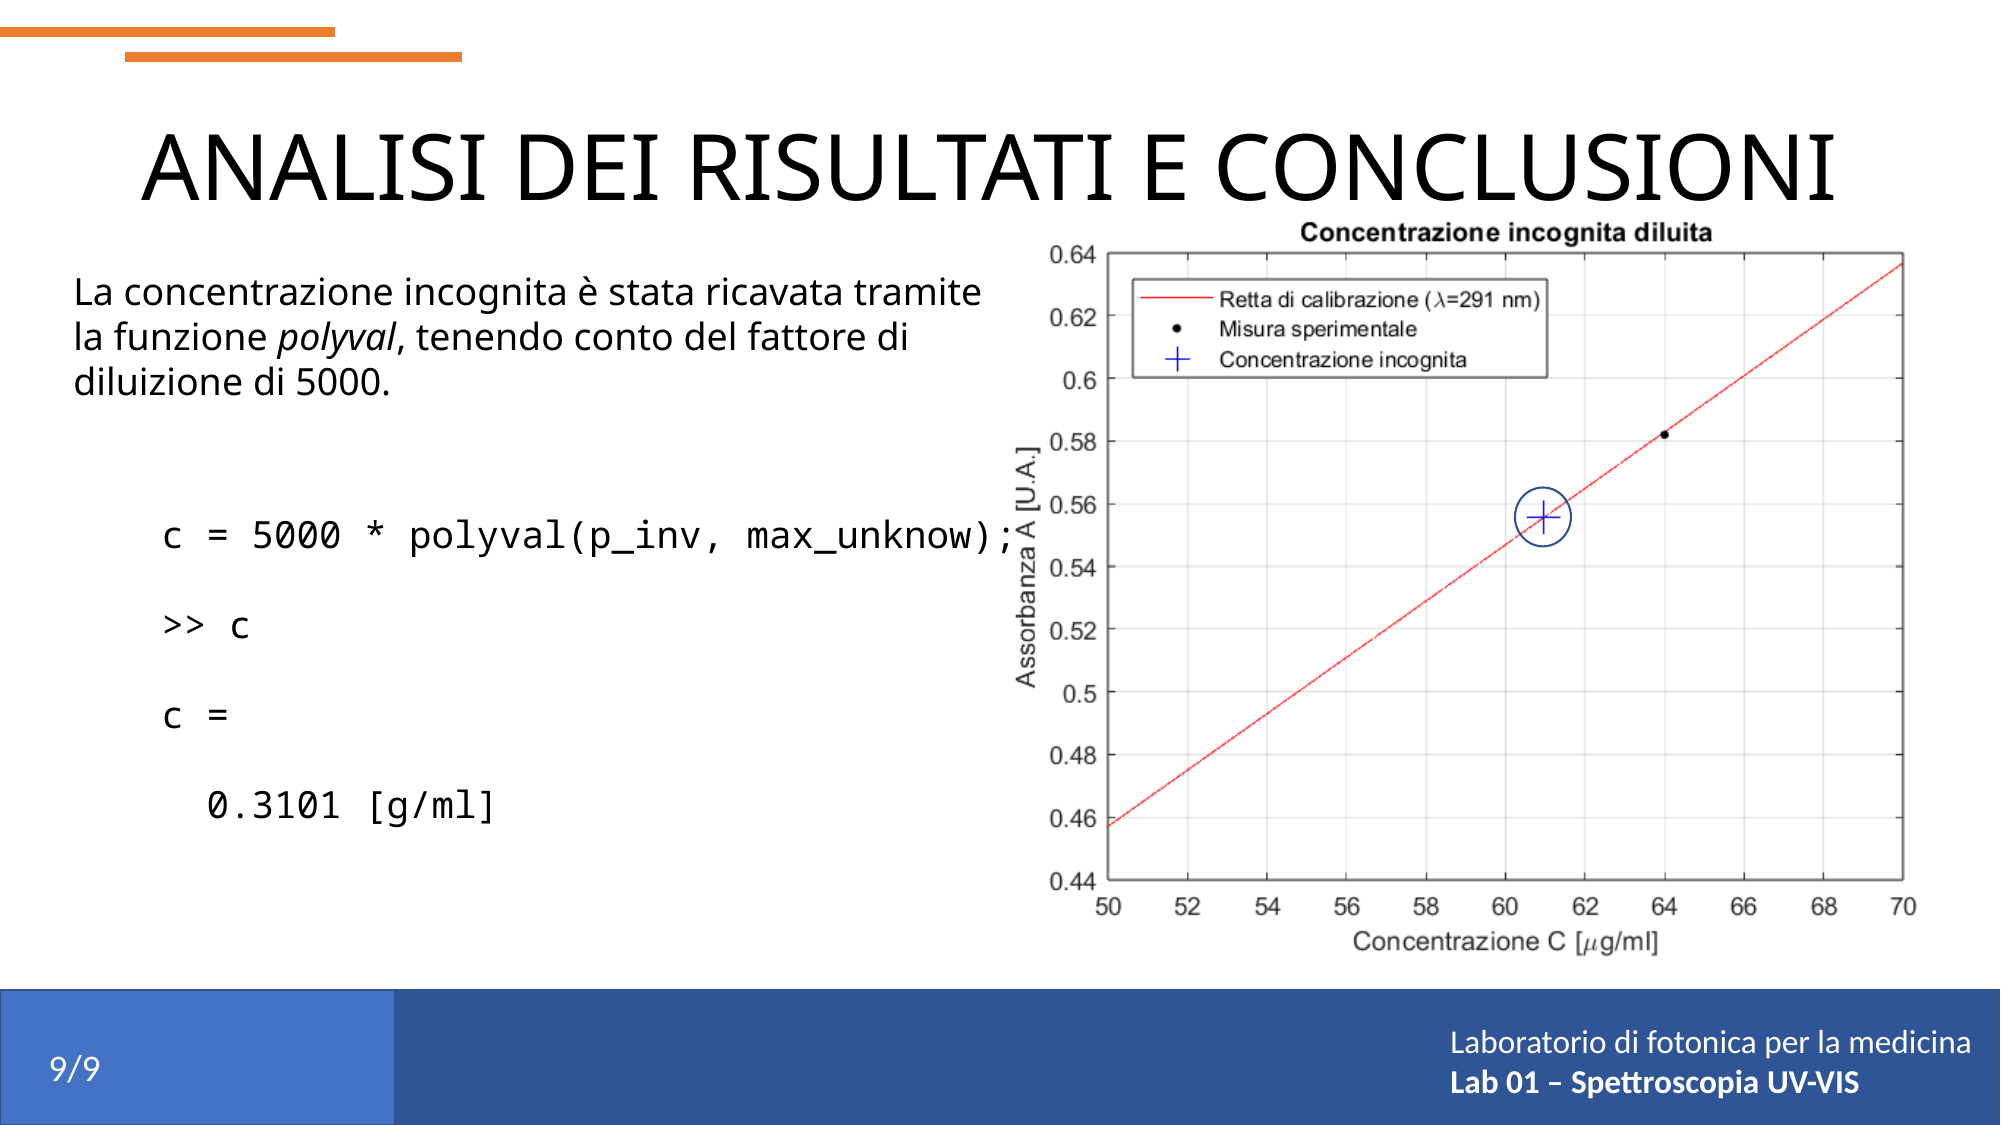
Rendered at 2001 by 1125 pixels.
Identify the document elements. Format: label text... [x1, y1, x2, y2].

text_box 9/9 [33, 1036, 168, 1097]
text_box ANALISI DEI RISULTATI E CONCLUSIONI [126, 101, 1915, 227]
picture [975, 196, 2000, 965]
text_box [0, 28, 335, 36]
text_box [395, 990, 2000, 1125]
text_box La concentrazione incognita è stata ricavata tramite la funzione polyval, tenendo conto del fattore di diluizione di 5000. [58, 259, 975, 410]
text_box Laboratorio di fotonica per la medicina Lab 01 – Spettroscopia UV-VIS [1435, 1012, 2000, 1125]
text_box c = 5000 * polyval(p_inv, max_unknow); >> c c = 0.3101 [g/ml] [146, 503, 975, 834]
text_box [126, 53, 461, 61]
text_box [0, 990, 395, 1125]
